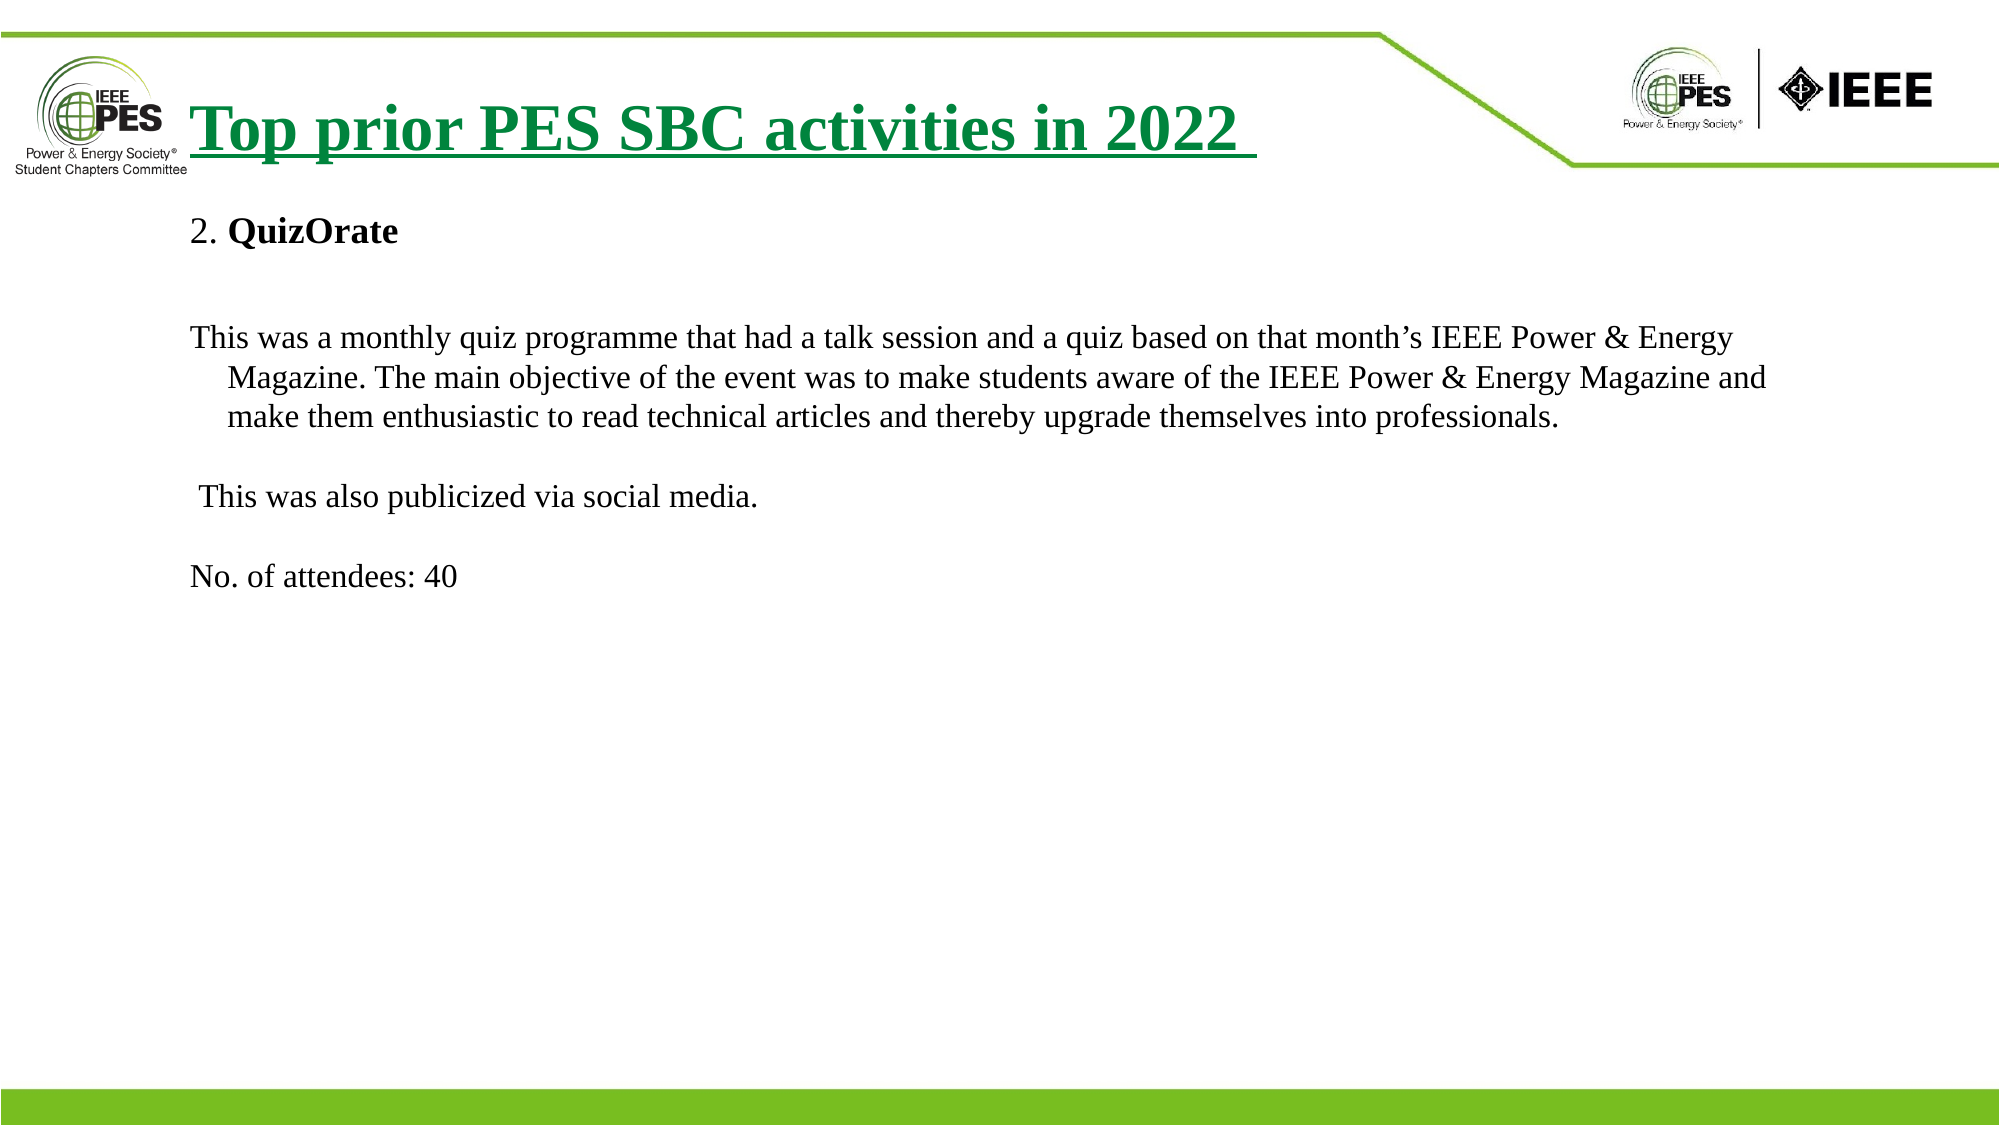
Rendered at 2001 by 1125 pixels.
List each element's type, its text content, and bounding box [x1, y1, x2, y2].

list 2. QuizOrate [137, 198, 1863, 307]
list Top prior PES SBC activities in 2022 [206, 76, 1375, 186]
list This was a monthly quiz programme that had a talk session and a quiz based on that month’s IEEE Power & Energy Magazine. The main objective of the event was to make students aware of the IEEE Power & Energy Magazine and make them enthusiastic to read technical articles and thereby upgrade themselves into professionals. This was also publicized via social media. No. of attendees: 40 [137, 307, 1863, 1031]
picture [0, 26, 1999, 1125]
